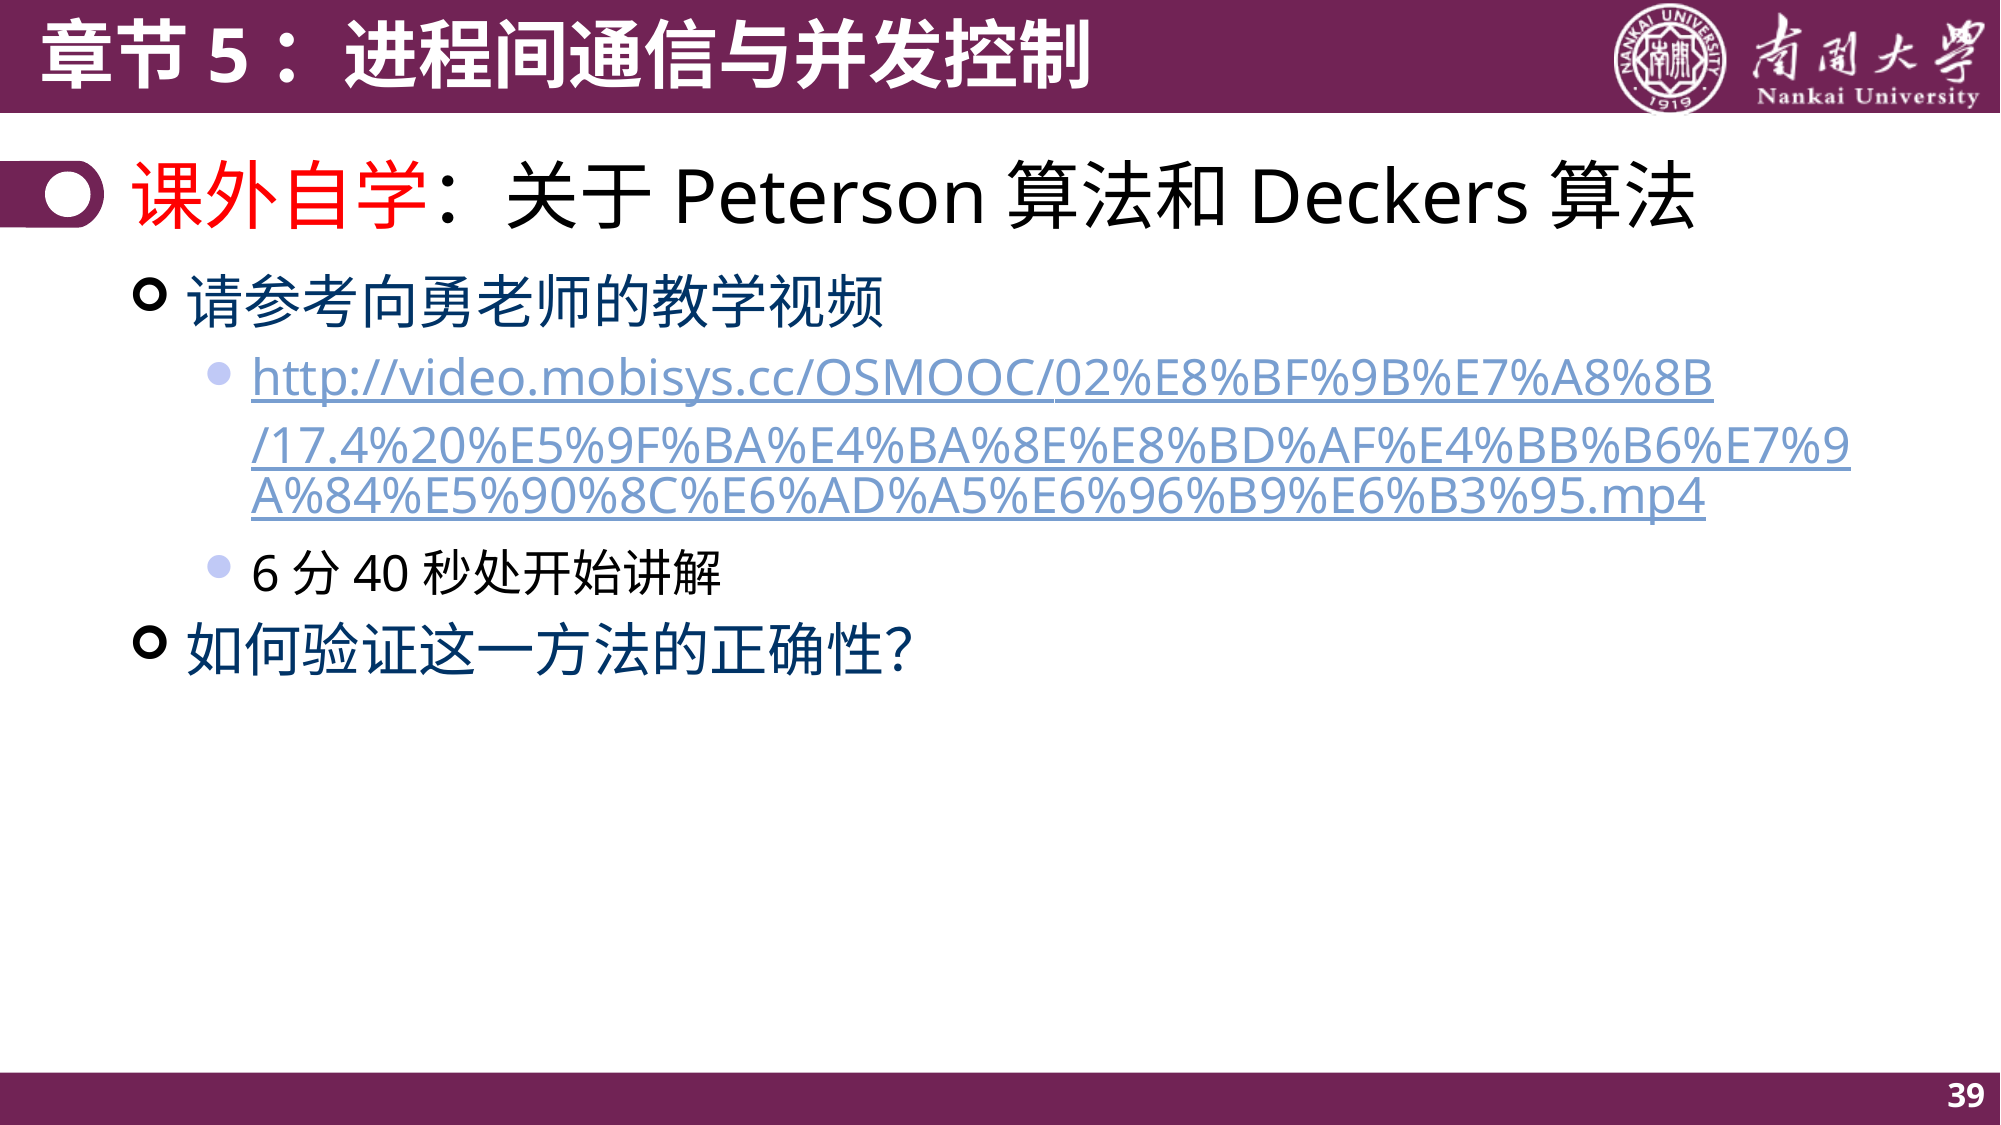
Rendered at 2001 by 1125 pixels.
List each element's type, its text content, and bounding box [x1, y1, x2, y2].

picture [1614, 2, 2001, 120]
slide_number 39 [1550, 1070, 2000, 1124]
title 课外自学：关于Peterson算法和Deckers算法 [114, 143, 1886, 255]
list 请参考向勇老师的教学视频 http://video.mobisys.cc/OSMOOC/02%E8%BF%9B%E7%A8%8B/17.4%20%E5%9F%BA%E4%BA%8E%E8%BD%AF%E4%BB%B6%E7%9A%84%E5%90%8C%E6%AD%A5%E6%96%B9%E6%B3%95.mp4 6分40秒处开始讲解 如何验证这一方法的正确性？ [114, 257, 1886, 972]
